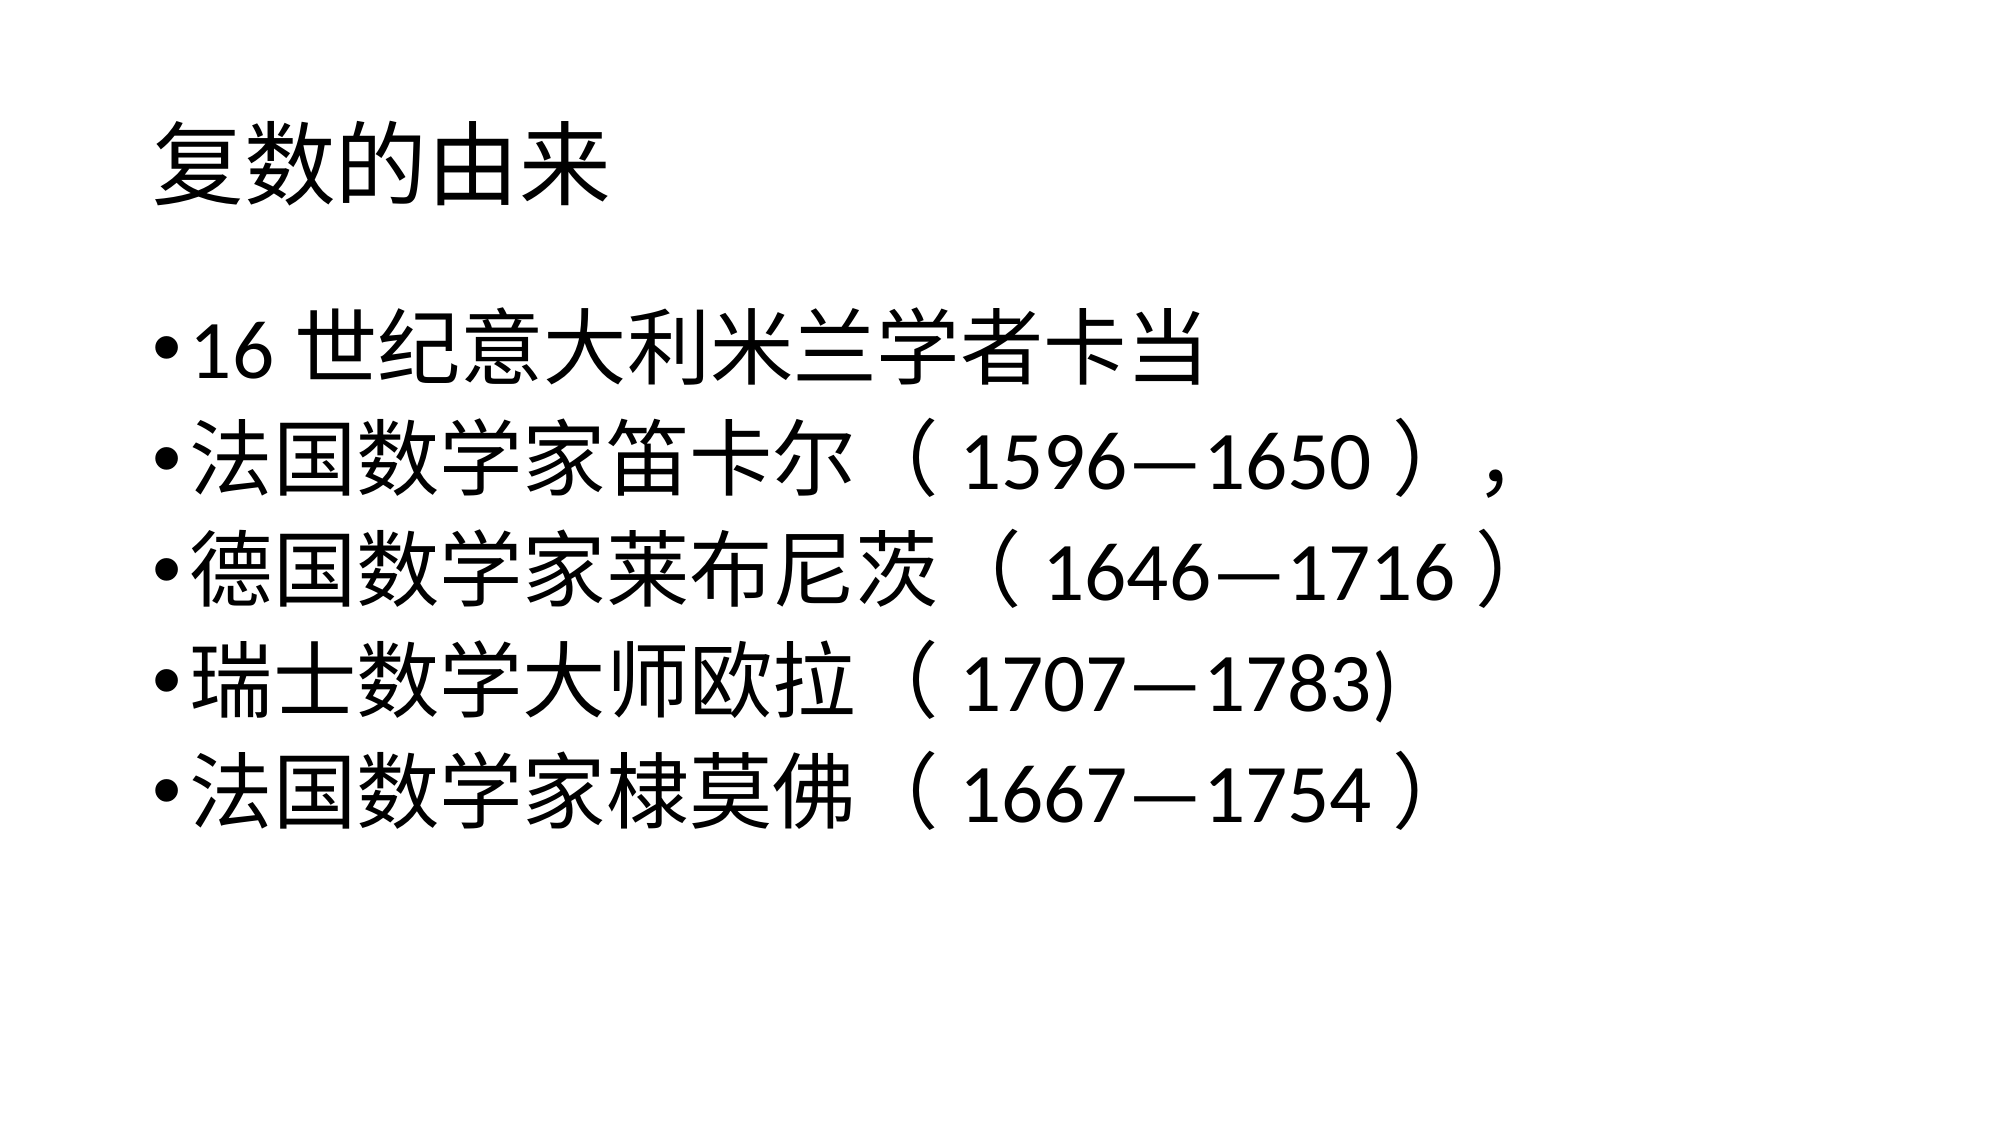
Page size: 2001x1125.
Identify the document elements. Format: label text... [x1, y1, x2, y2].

list 16世纪意大利米兰学者卡当 法国数学家笛卡尔（1596—1650）， 德国数学家莱布尼茨（1646—1716） 瑞士数学大师欧拉（1707—1783) 法国数学家棣莫佛（1667—1754） [137, 299, 1863, 1014]
title 复数的由来 [137, 59, 1863, 278]
